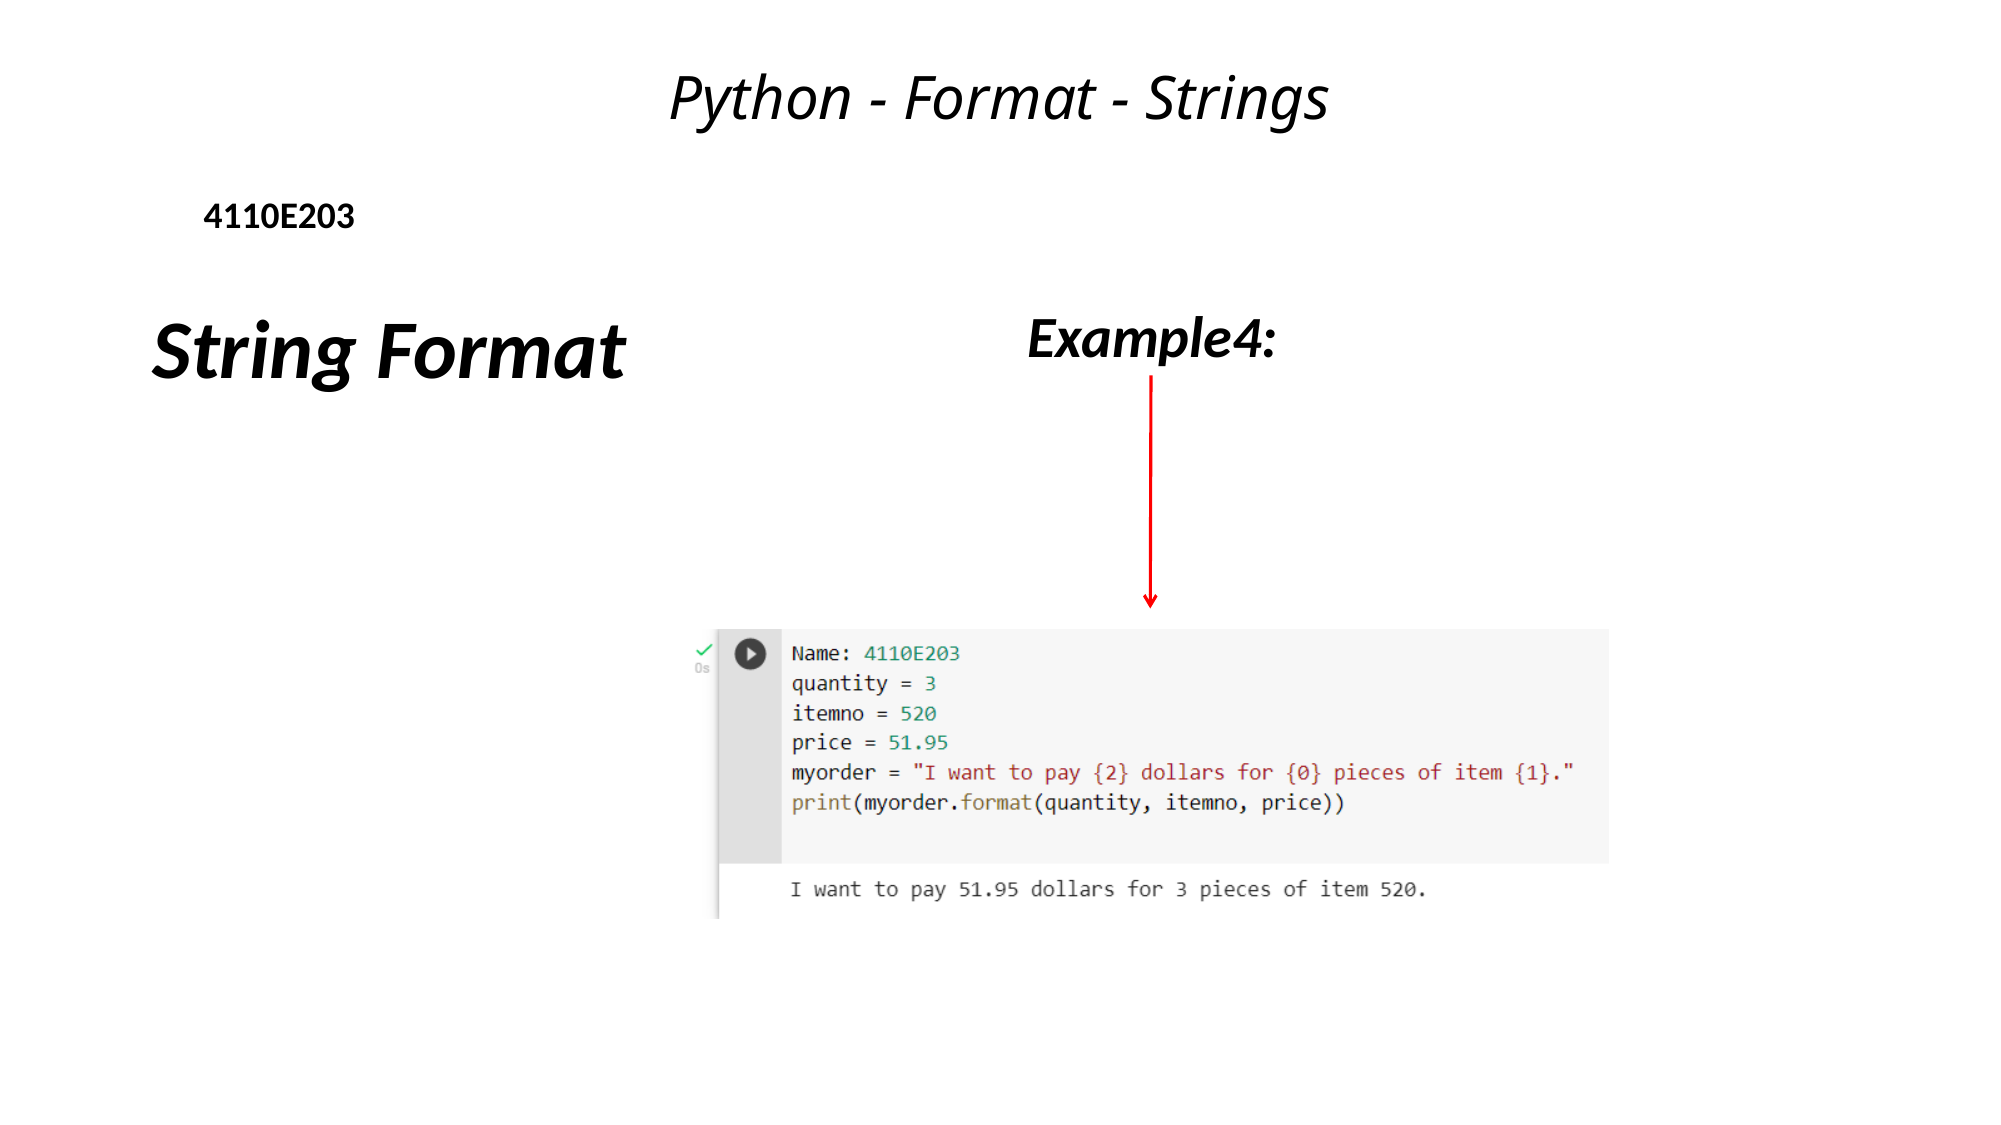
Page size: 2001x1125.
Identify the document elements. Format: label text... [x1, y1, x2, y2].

title Python - Format - Strings [137, 59, 1863, 278]
list Example4: [1012, 299, 1863, 483]
picture [693, 629, 1609, 919]
text_box 4110E203 [188, 183, 370, 244]
list String Format [137, 299, 988, 543]
